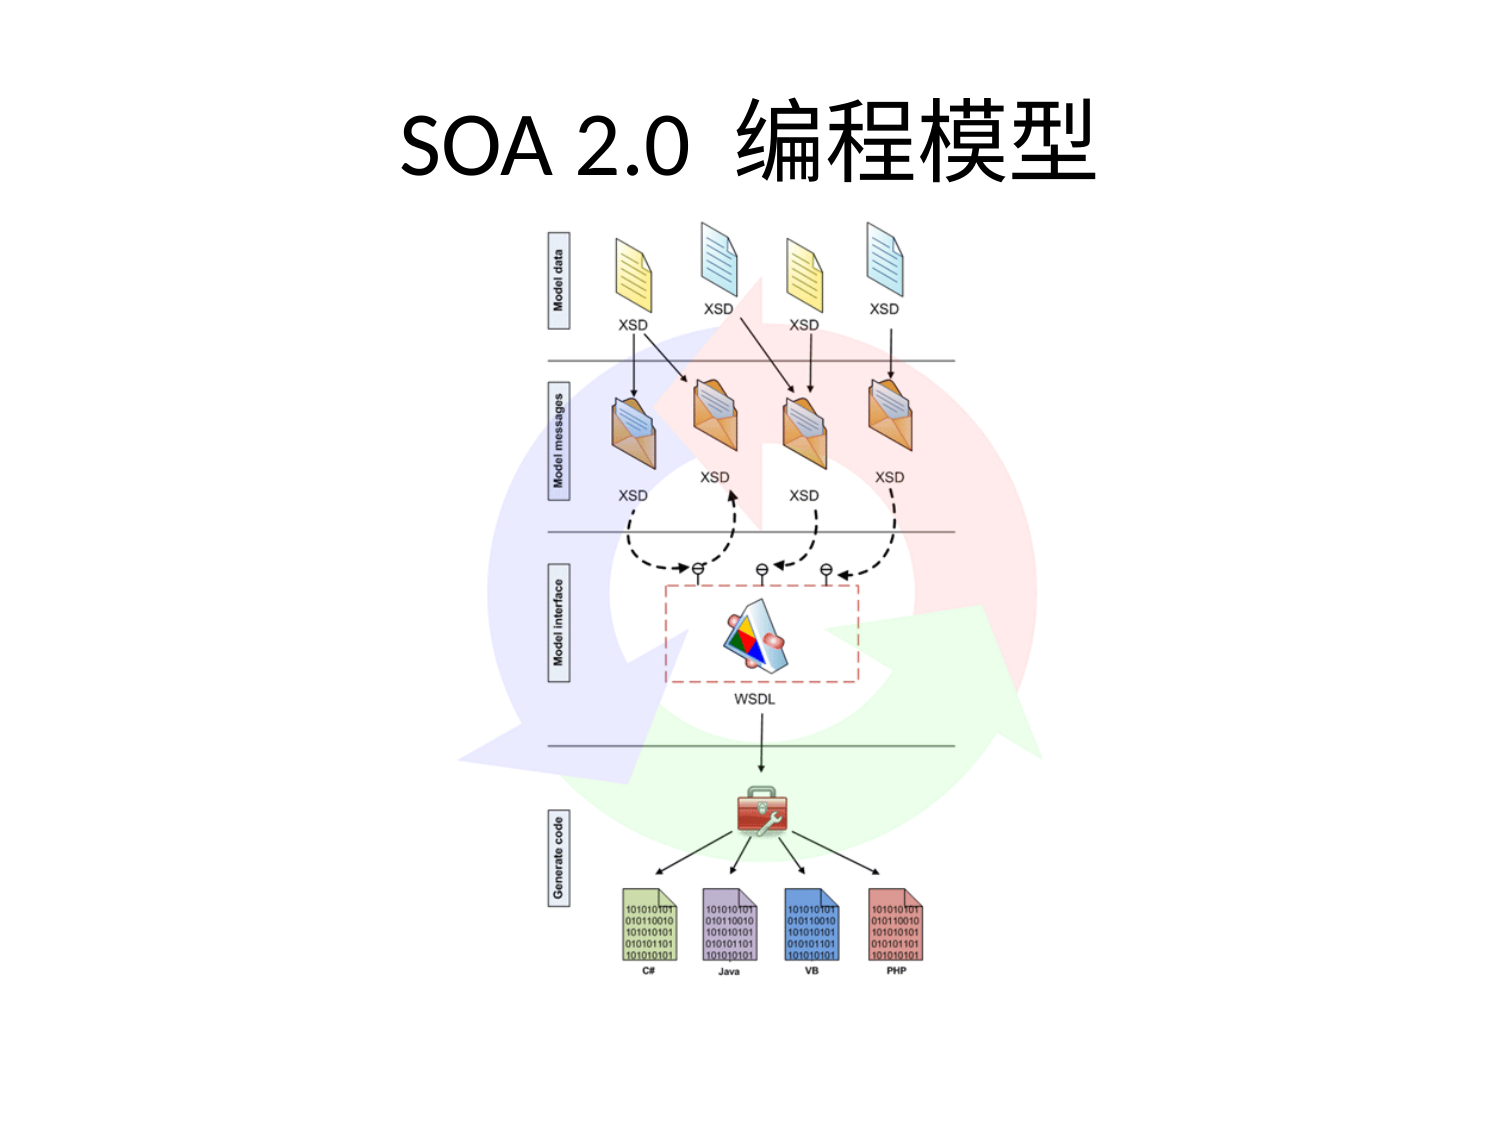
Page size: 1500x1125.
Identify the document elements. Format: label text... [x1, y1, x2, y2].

picture [454, 219, 1046, 981]
title SOA 2.0 编程模型 [75, 45, 1425, 233]
